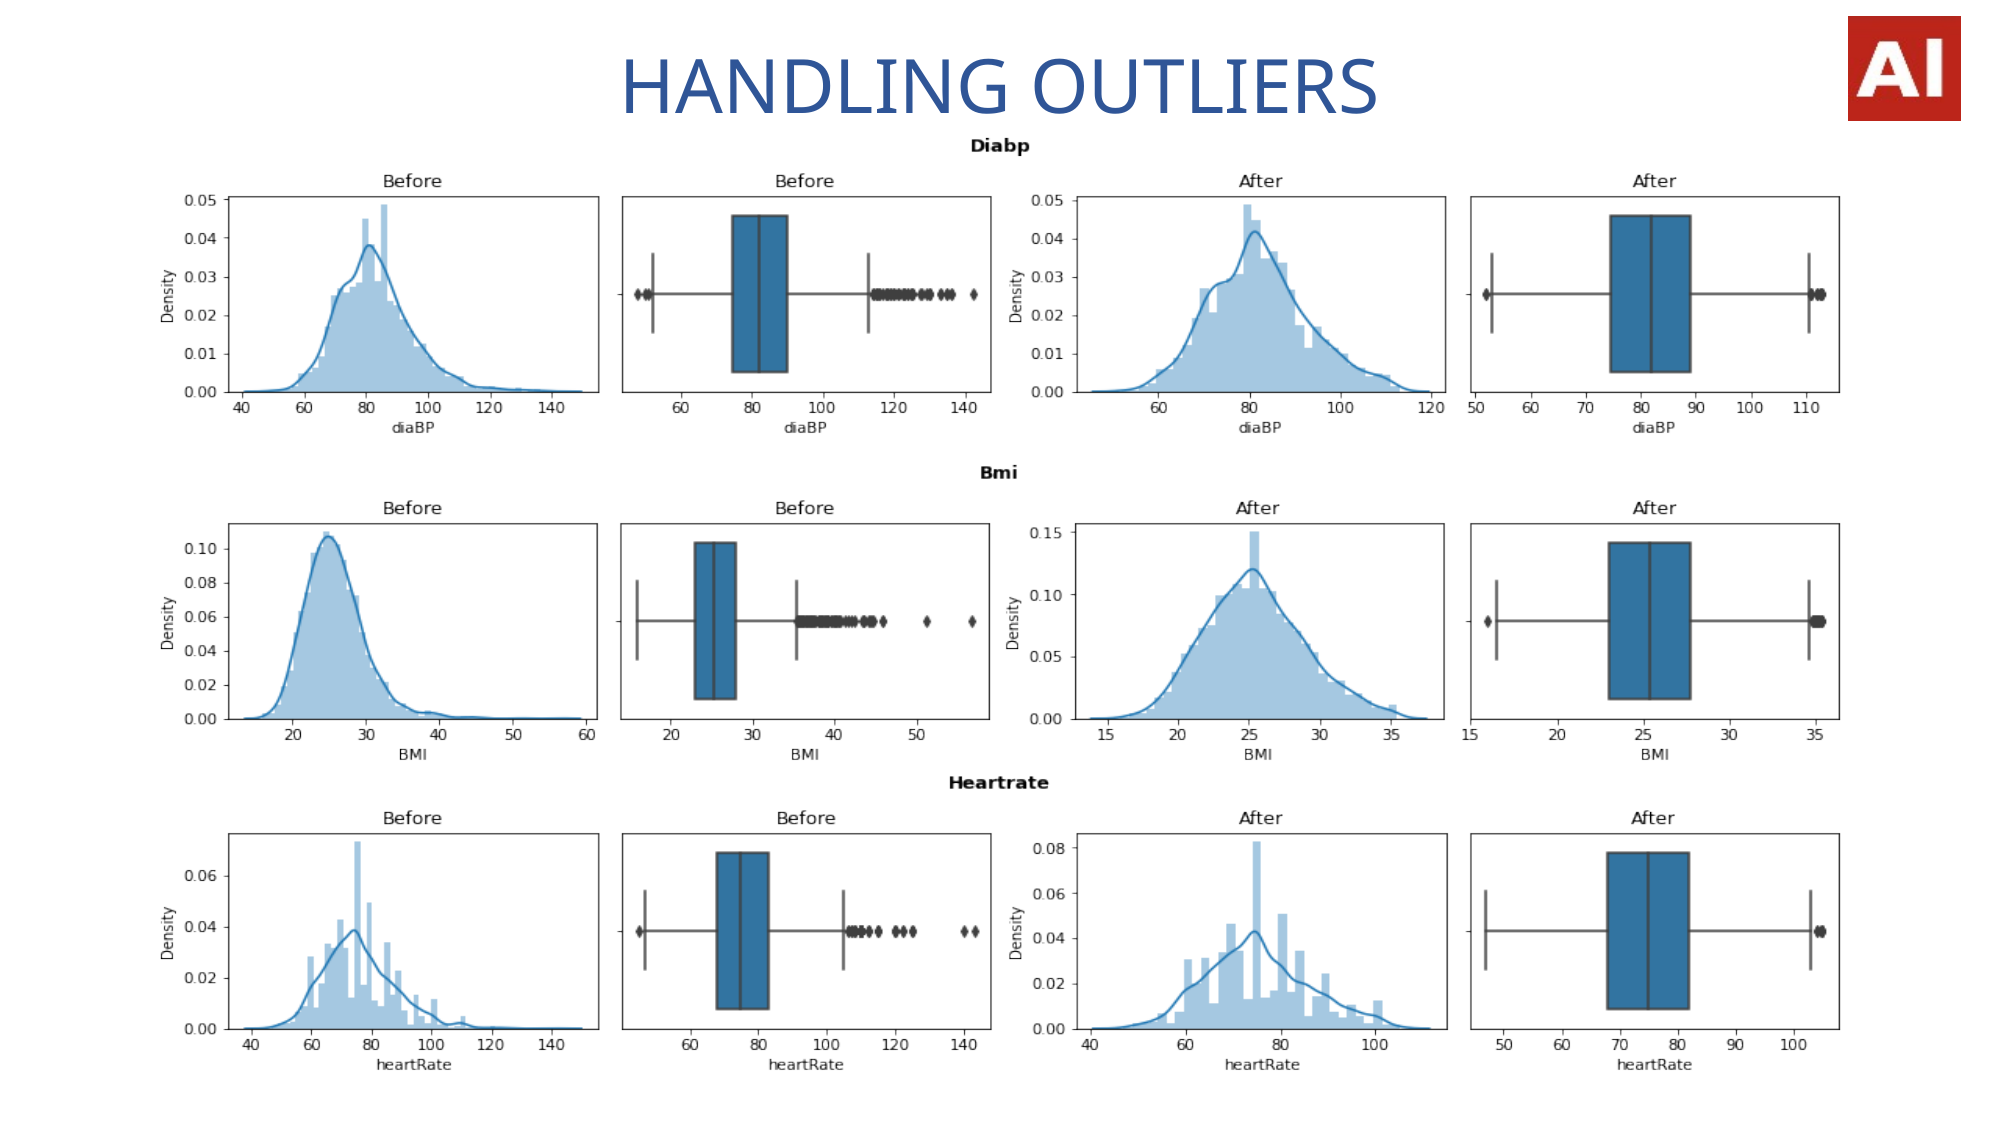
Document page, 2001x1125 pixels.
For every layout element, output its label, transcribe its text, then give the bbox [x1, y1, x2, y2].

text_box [149, 128, 1850, 1083]
title HANDLING OUTLIERS [249, 23, 1750, 128]
picture [1848, 16, 1961, 121]
